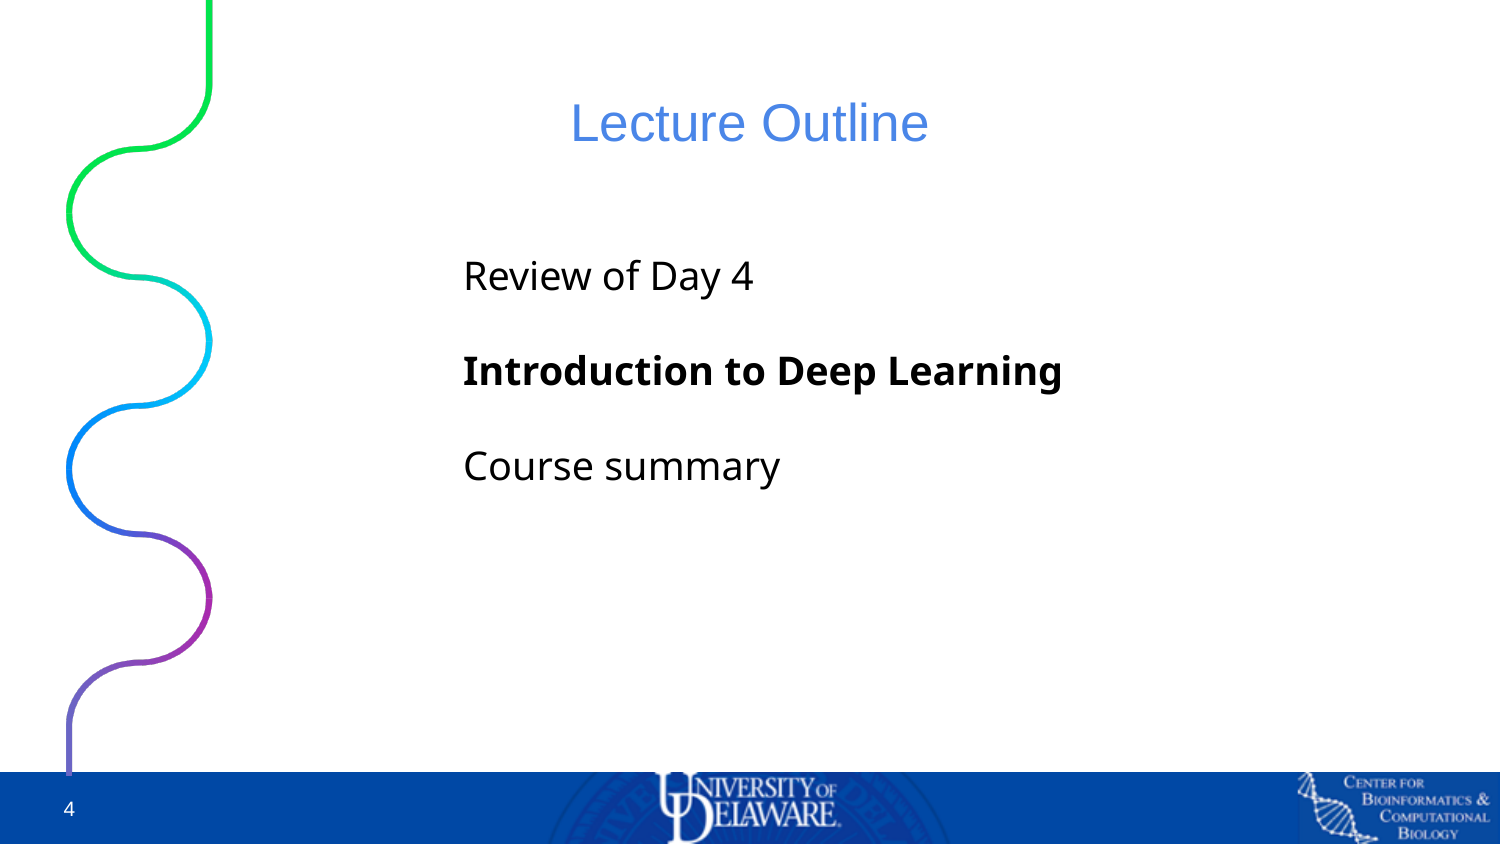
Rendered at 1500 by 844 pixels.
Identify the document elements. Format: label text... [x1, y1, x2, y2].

title Lecture Outline [250, 72, 1449, 167]
picture [0, 0, 1500, 844]
text_box Review of Day 4 Introduction to Deep Learning Course summary [448, 235, 1328, 556]
